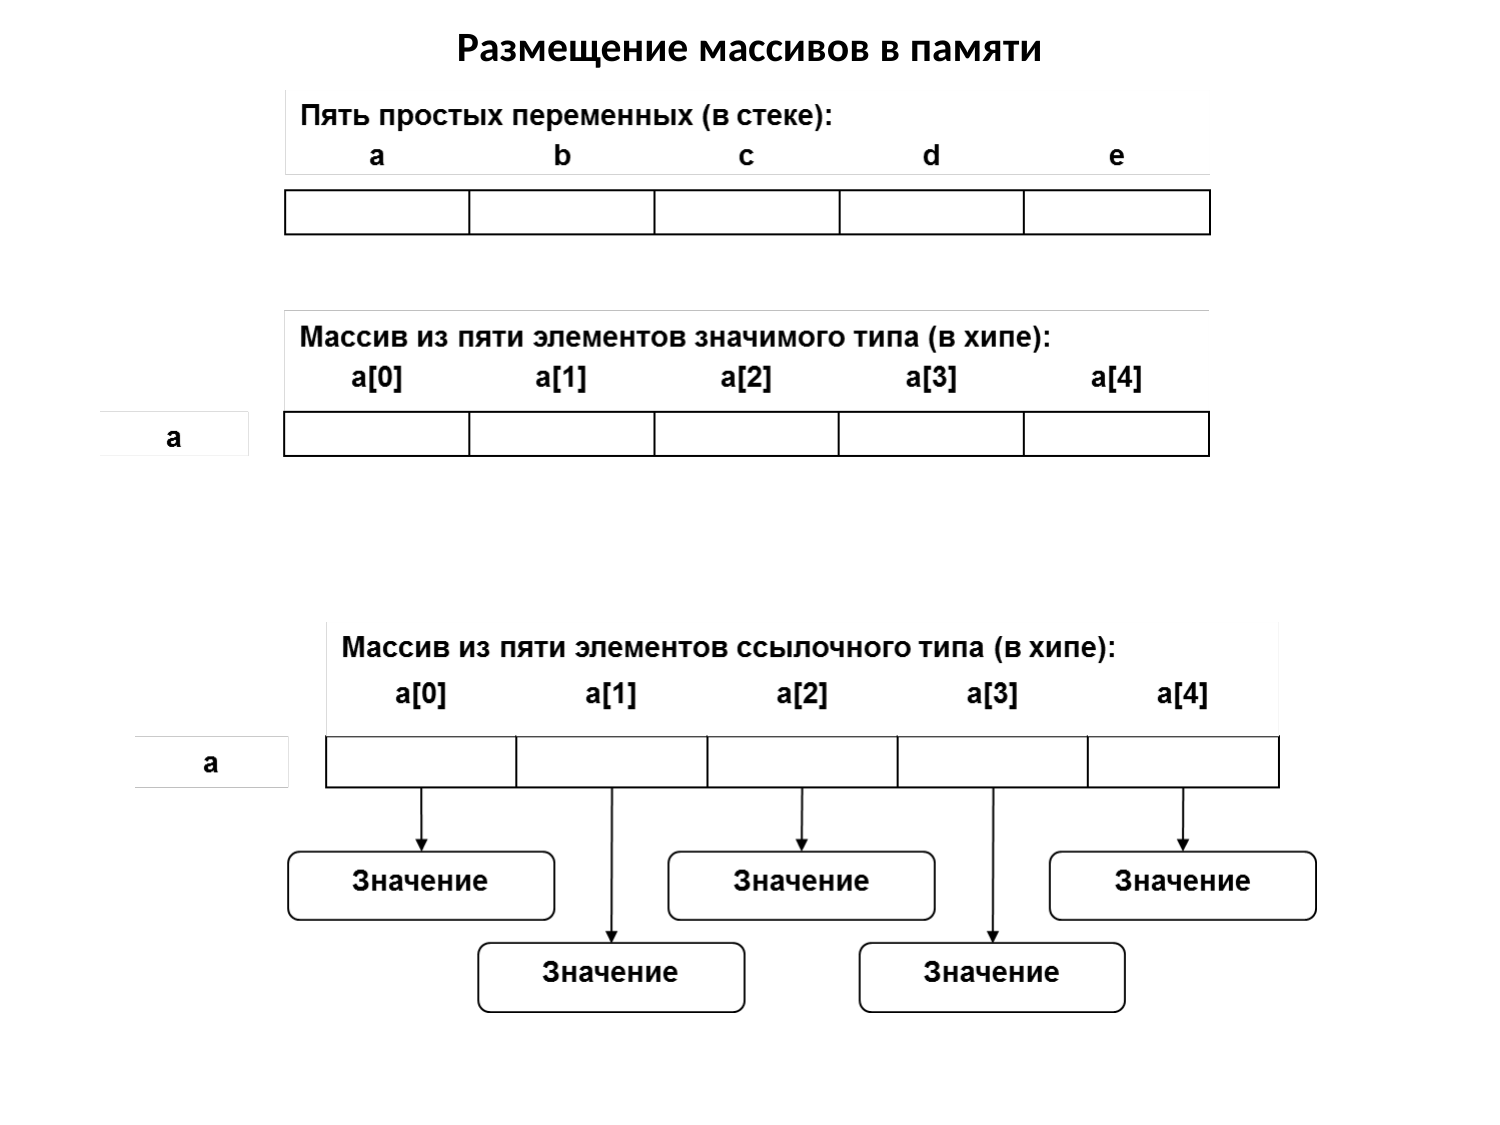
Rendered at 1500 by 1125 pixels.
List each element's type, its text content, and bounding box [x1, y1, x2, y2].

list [100, 89, 1211, 473]
picture [135, 621, 1317, 1013]
title Размещение массивов в памяти [75, 0, 1425, 90]
